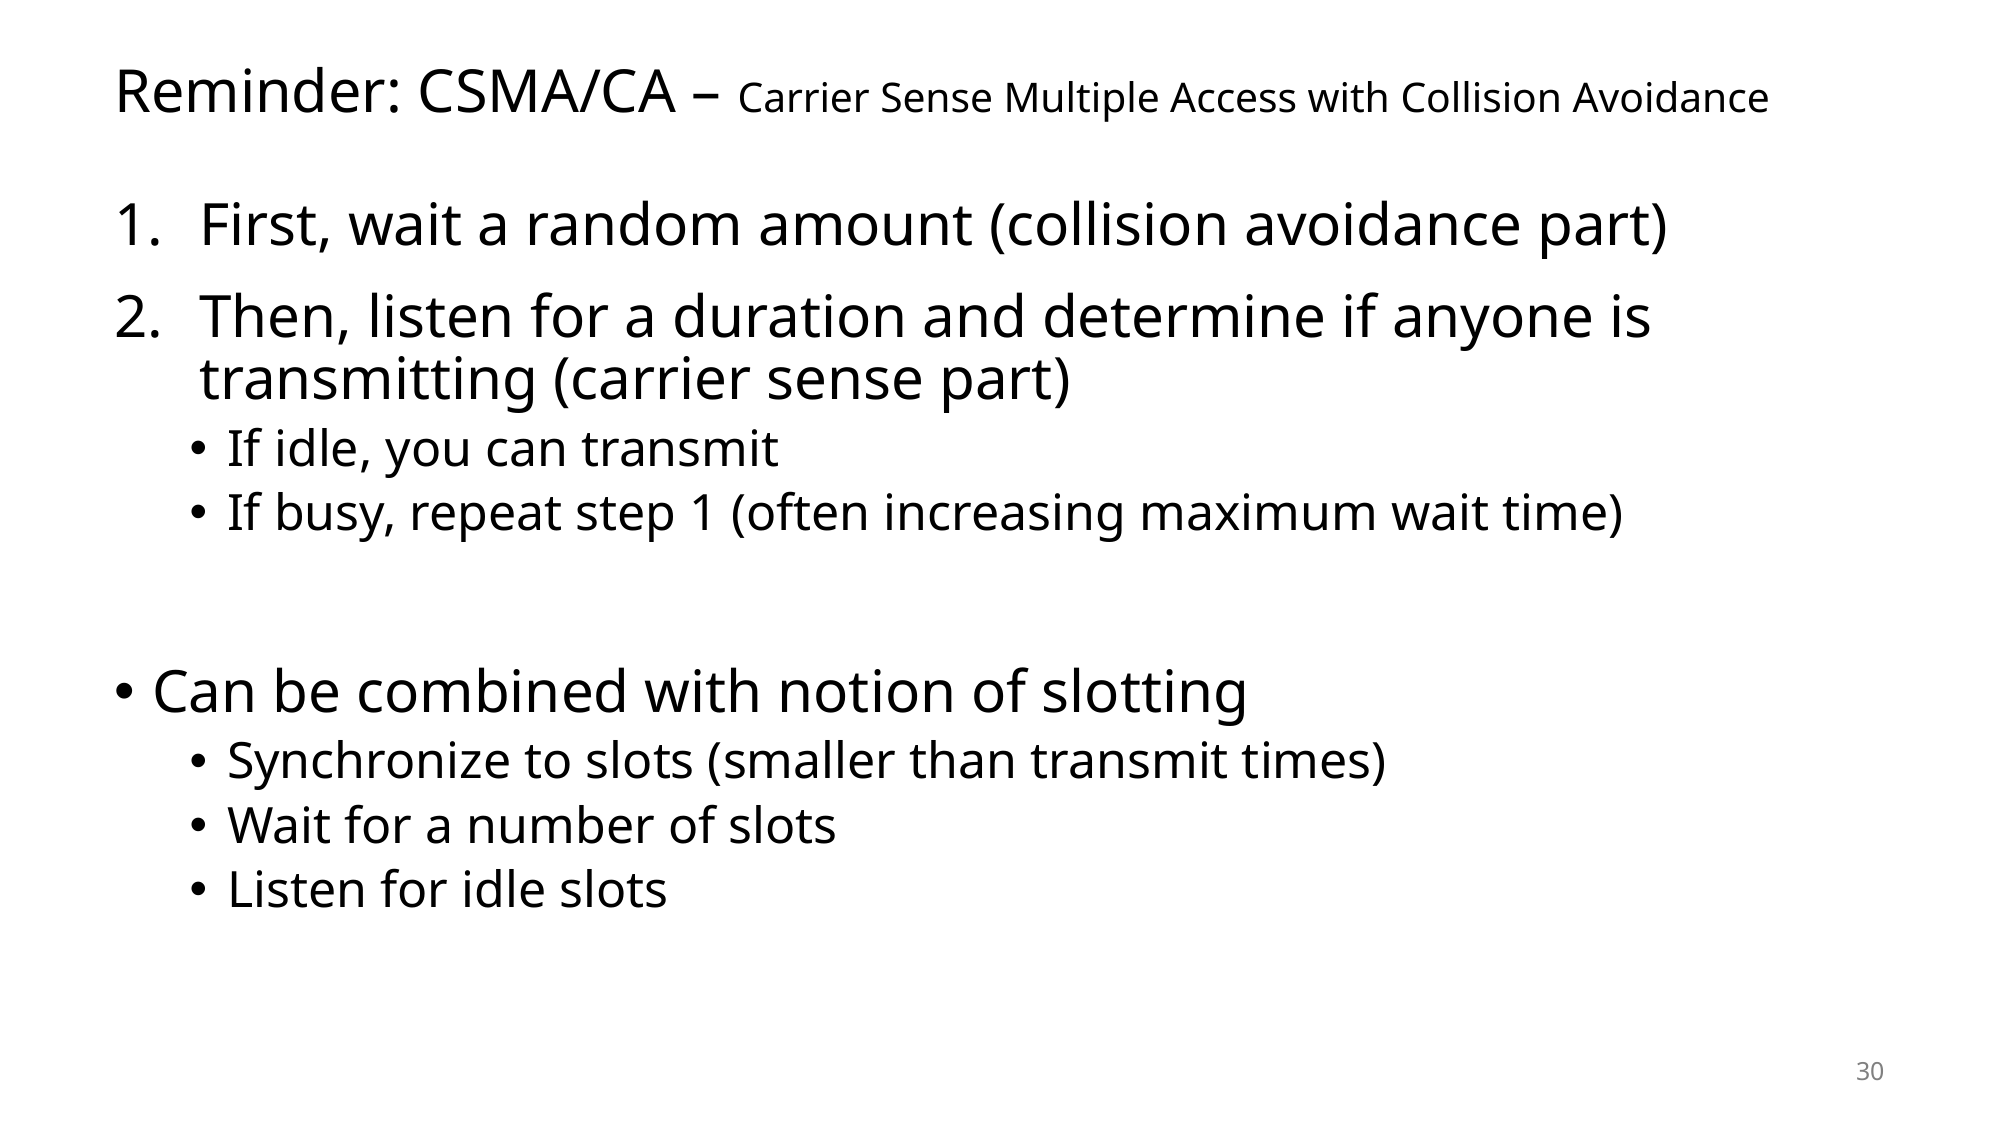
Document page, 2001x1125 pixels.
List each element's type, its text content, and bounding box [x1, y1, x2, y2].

slide_number 30 [1749, 1042, 1900, 1103]
list First, wait a random amount (collision avoidance part) Then, listen for a duration and determine if anyone is transmitting (carrier sense part) If idle, you can transmit If busy, repeat step 1 (often increasing maximum wait time) Can be combined with notion of slotting Synchronize to slots (smaller than transmit times) Wait for a number of slots Listen for idle slots [99, 187, 1900, 1013]
title Reminder: CSMA/CA – Carrier Sense Multiple Access with Collision Avoidance [99, 37, 1900, 150]
